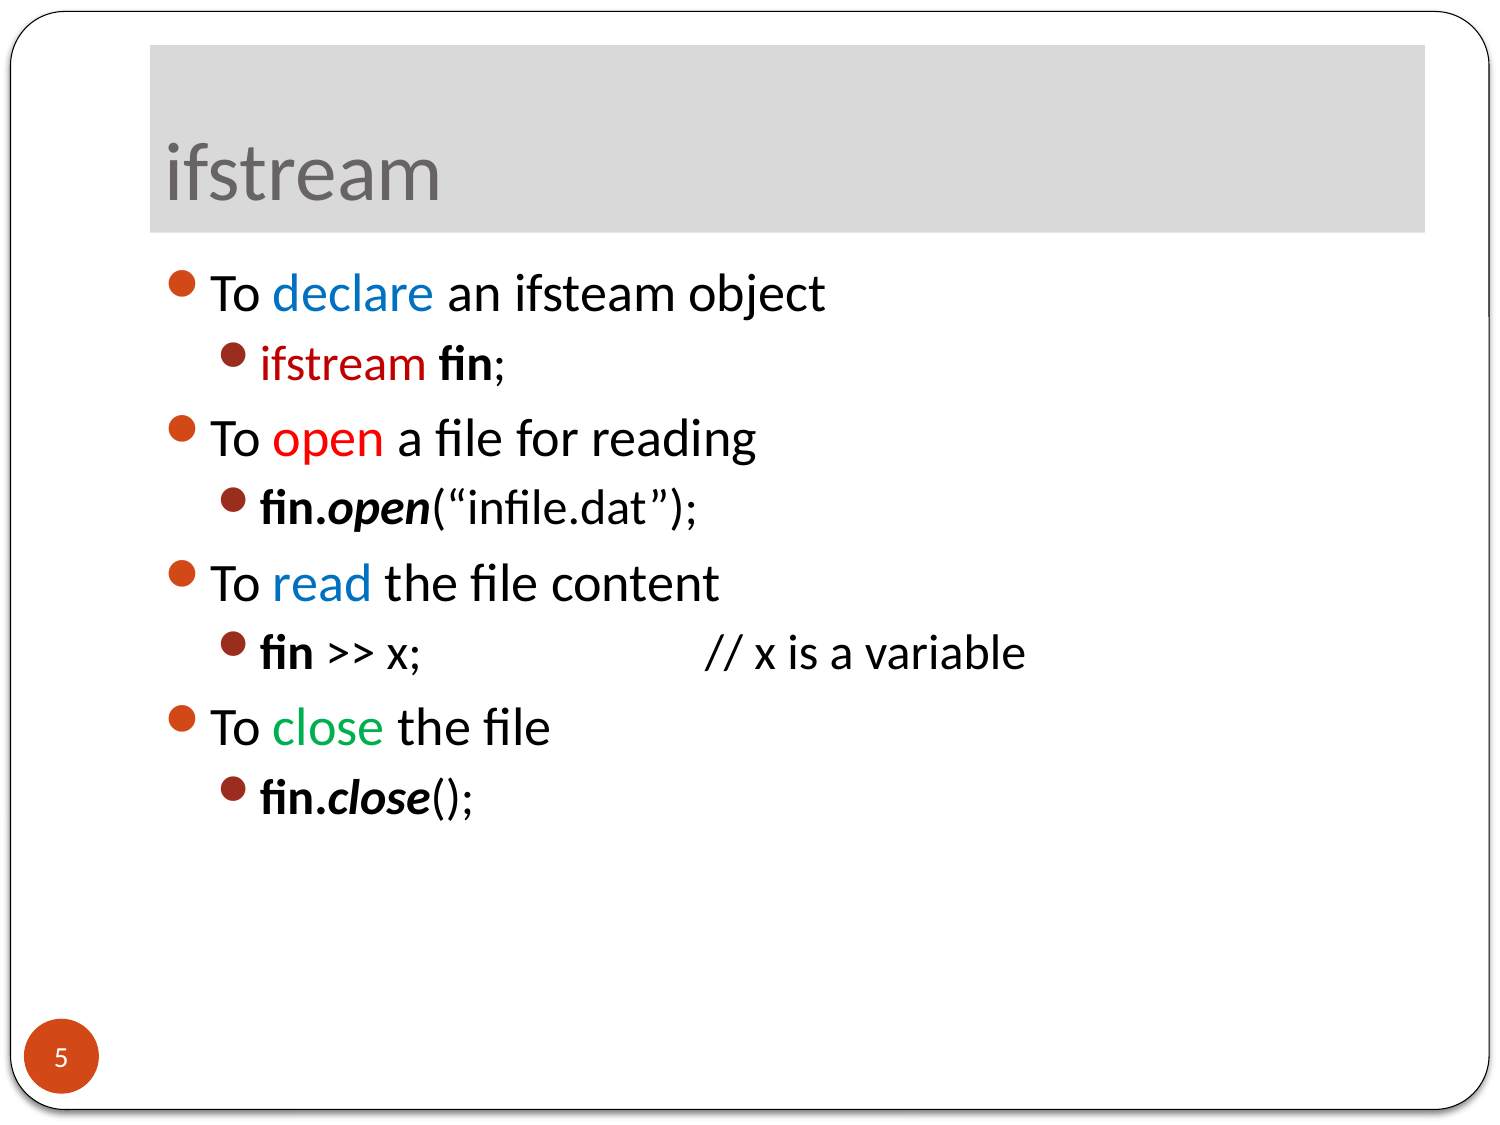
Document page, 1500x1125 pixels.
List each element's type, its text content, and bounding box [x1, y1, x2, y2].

slide_number 5 [23, 1018, 99, 1094]
title ifstream [150, 45, 1425, 233]
list To declare an ifsteam object ifstream fin; To open a file for reading fin.open(“infile.dat”); To read the file content fin >> x; // x is a variable To close the file fin.close(); [150, 249, 1425, 988]
